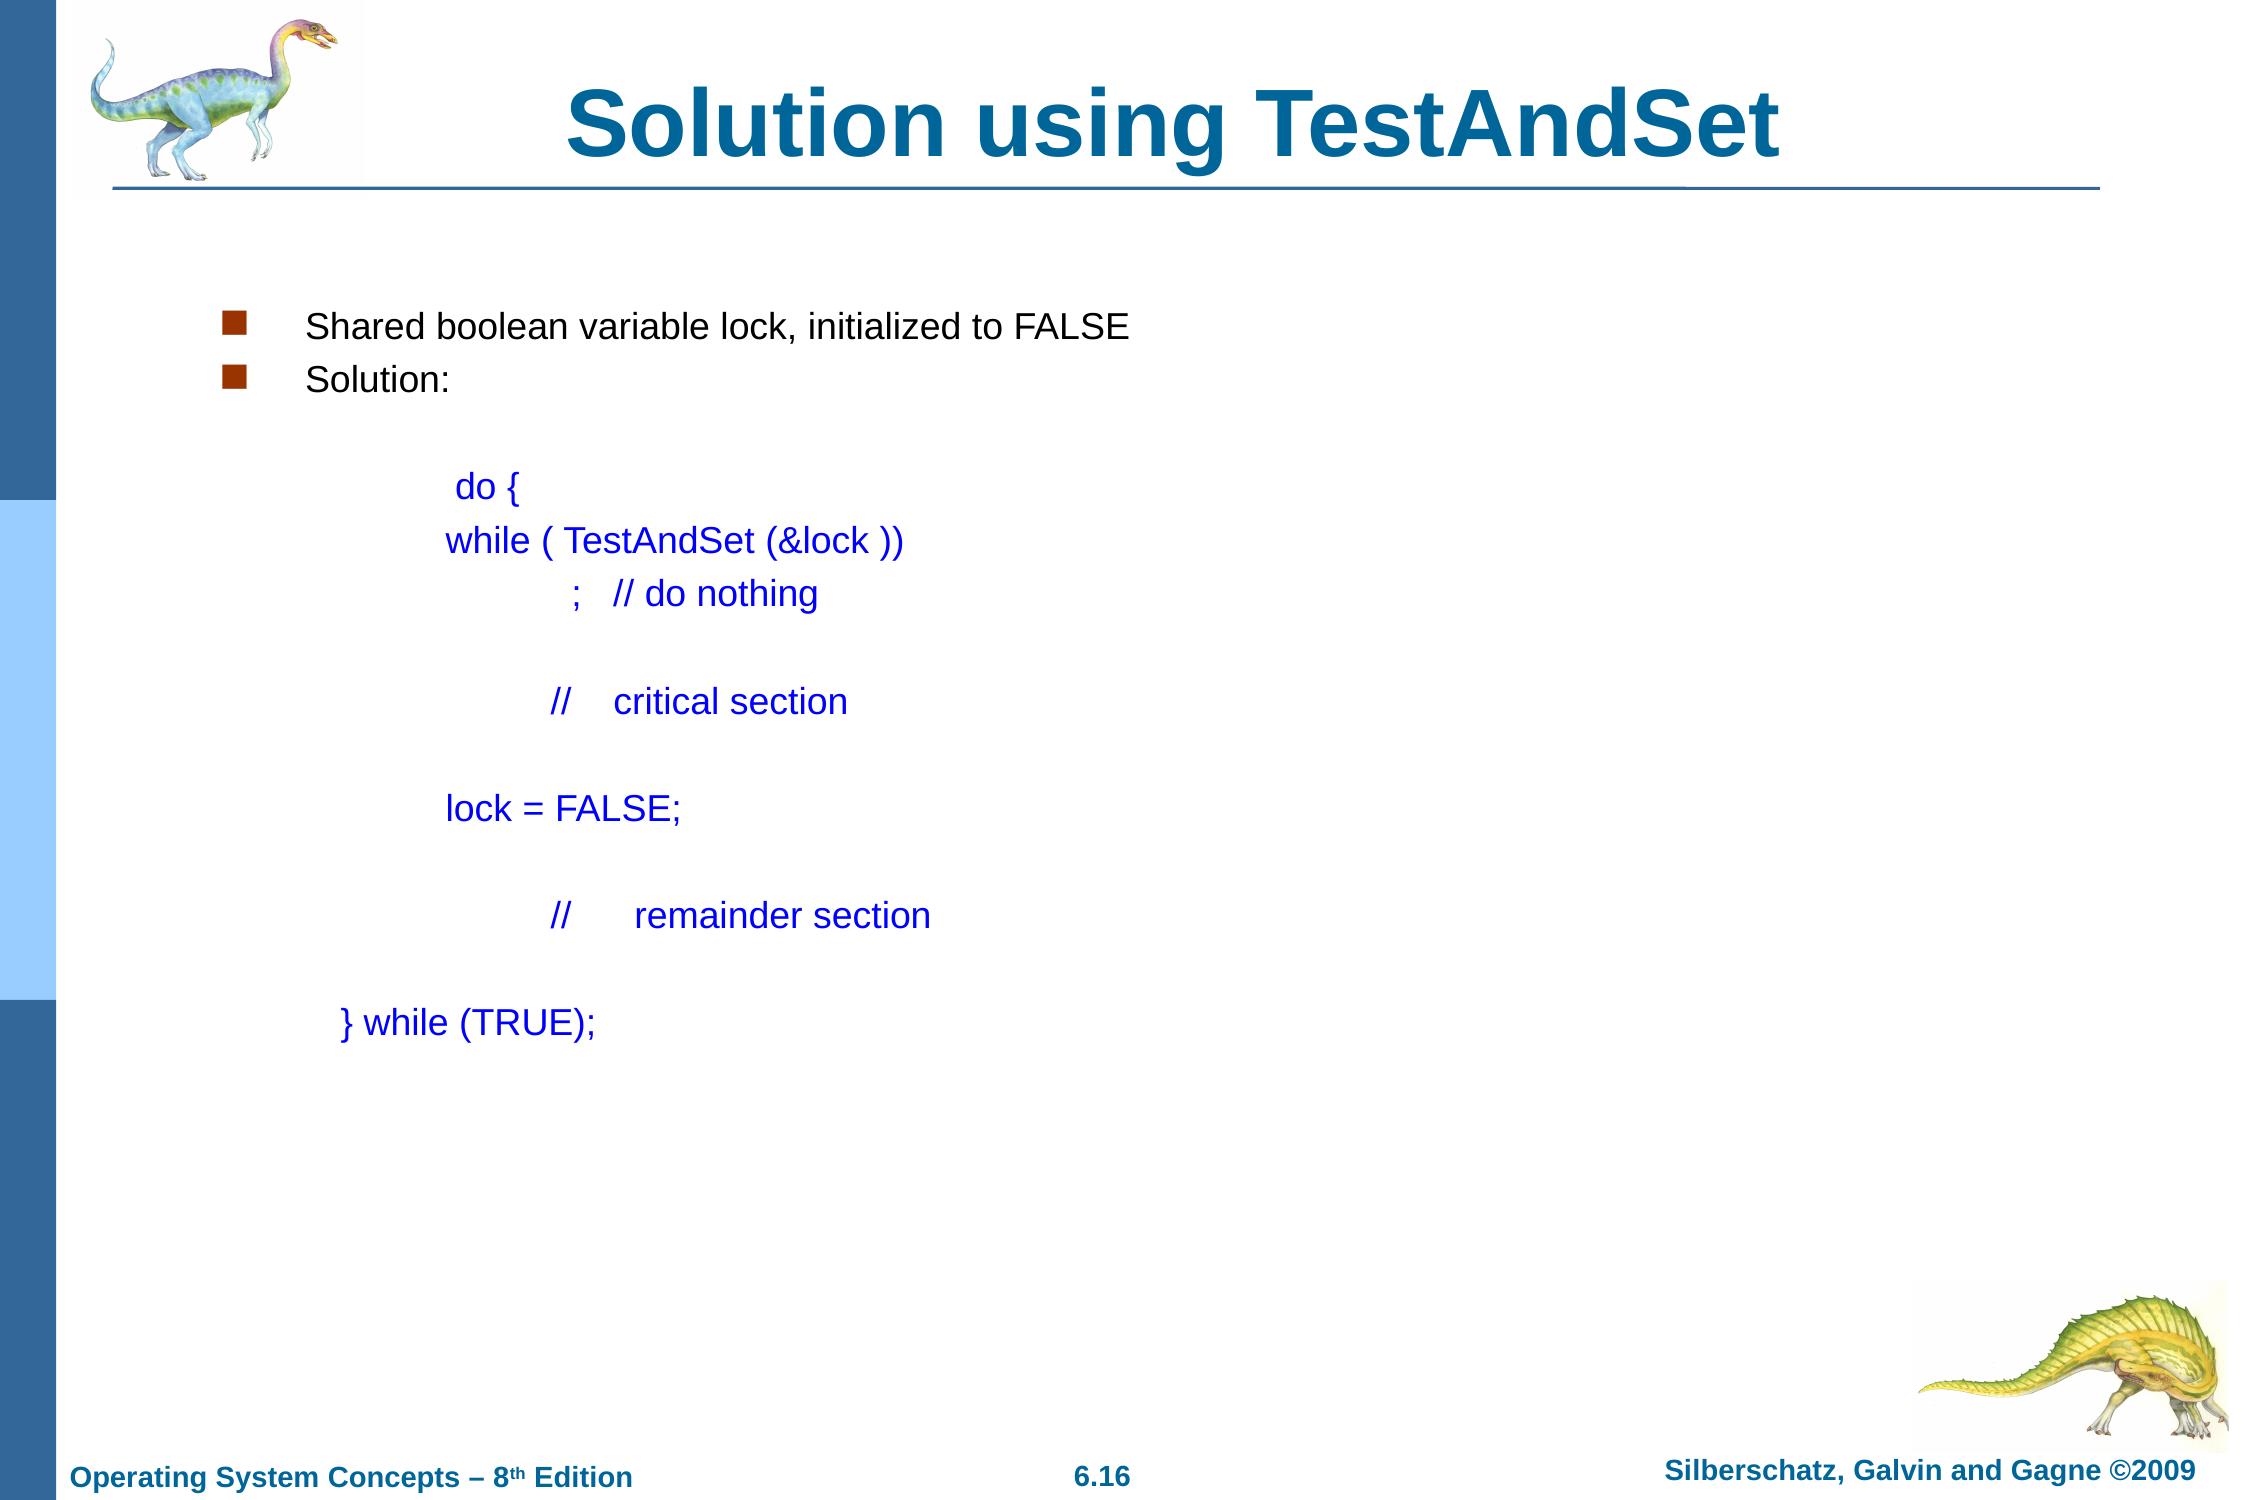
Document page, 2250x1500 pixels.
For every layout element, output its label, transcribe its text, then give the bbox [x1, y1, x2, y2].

picture [1913, 1279, 2229, 1453]
title Solution using TestAndSet [208, 60, 2138, 187]
picture [70, 0, 365, 199]
list Shared boolean variable lock, initialized to FALSE Solution: do { while ( TestAndSet (&lock )) ; // do nothing // critical section lock = FALSE; // remainder section } while (TRUE); [203, 295, 1894, 1397]
